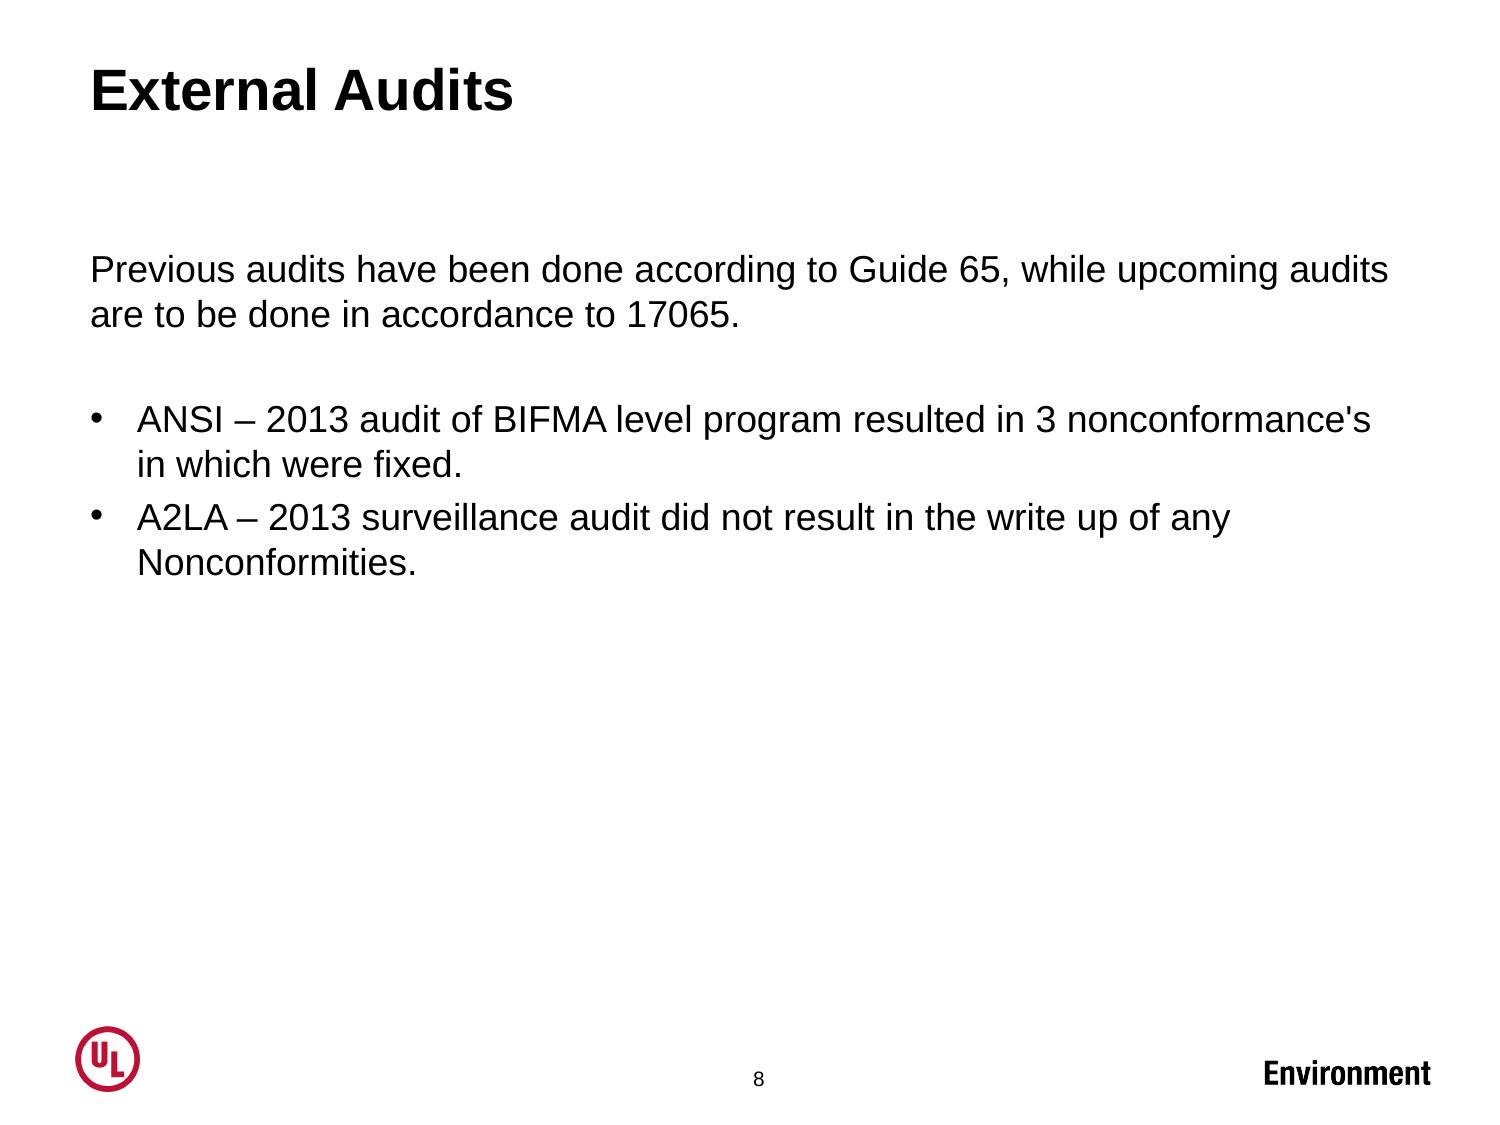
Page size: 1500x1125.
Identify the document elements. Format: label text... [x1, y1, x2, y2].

picture [1260, 1054, 1436, 1089]
slide_number 8 [674, 1047, 780, 1108]
picture [75, 1026, 140, 1092]
list Previous audits have been done according to Guide 65, while upcoming audits are to be done in accordance to 17065. ANSI – 2013 audit of BIFMA level program resulted in 3 nonconformance's in which were fixed. A2LA – 2013 surveillance audit did not result in the write up of any Nonconformities. [74, 237, 1426, 901]
title External Audits [74, 44, 1426, 233]
